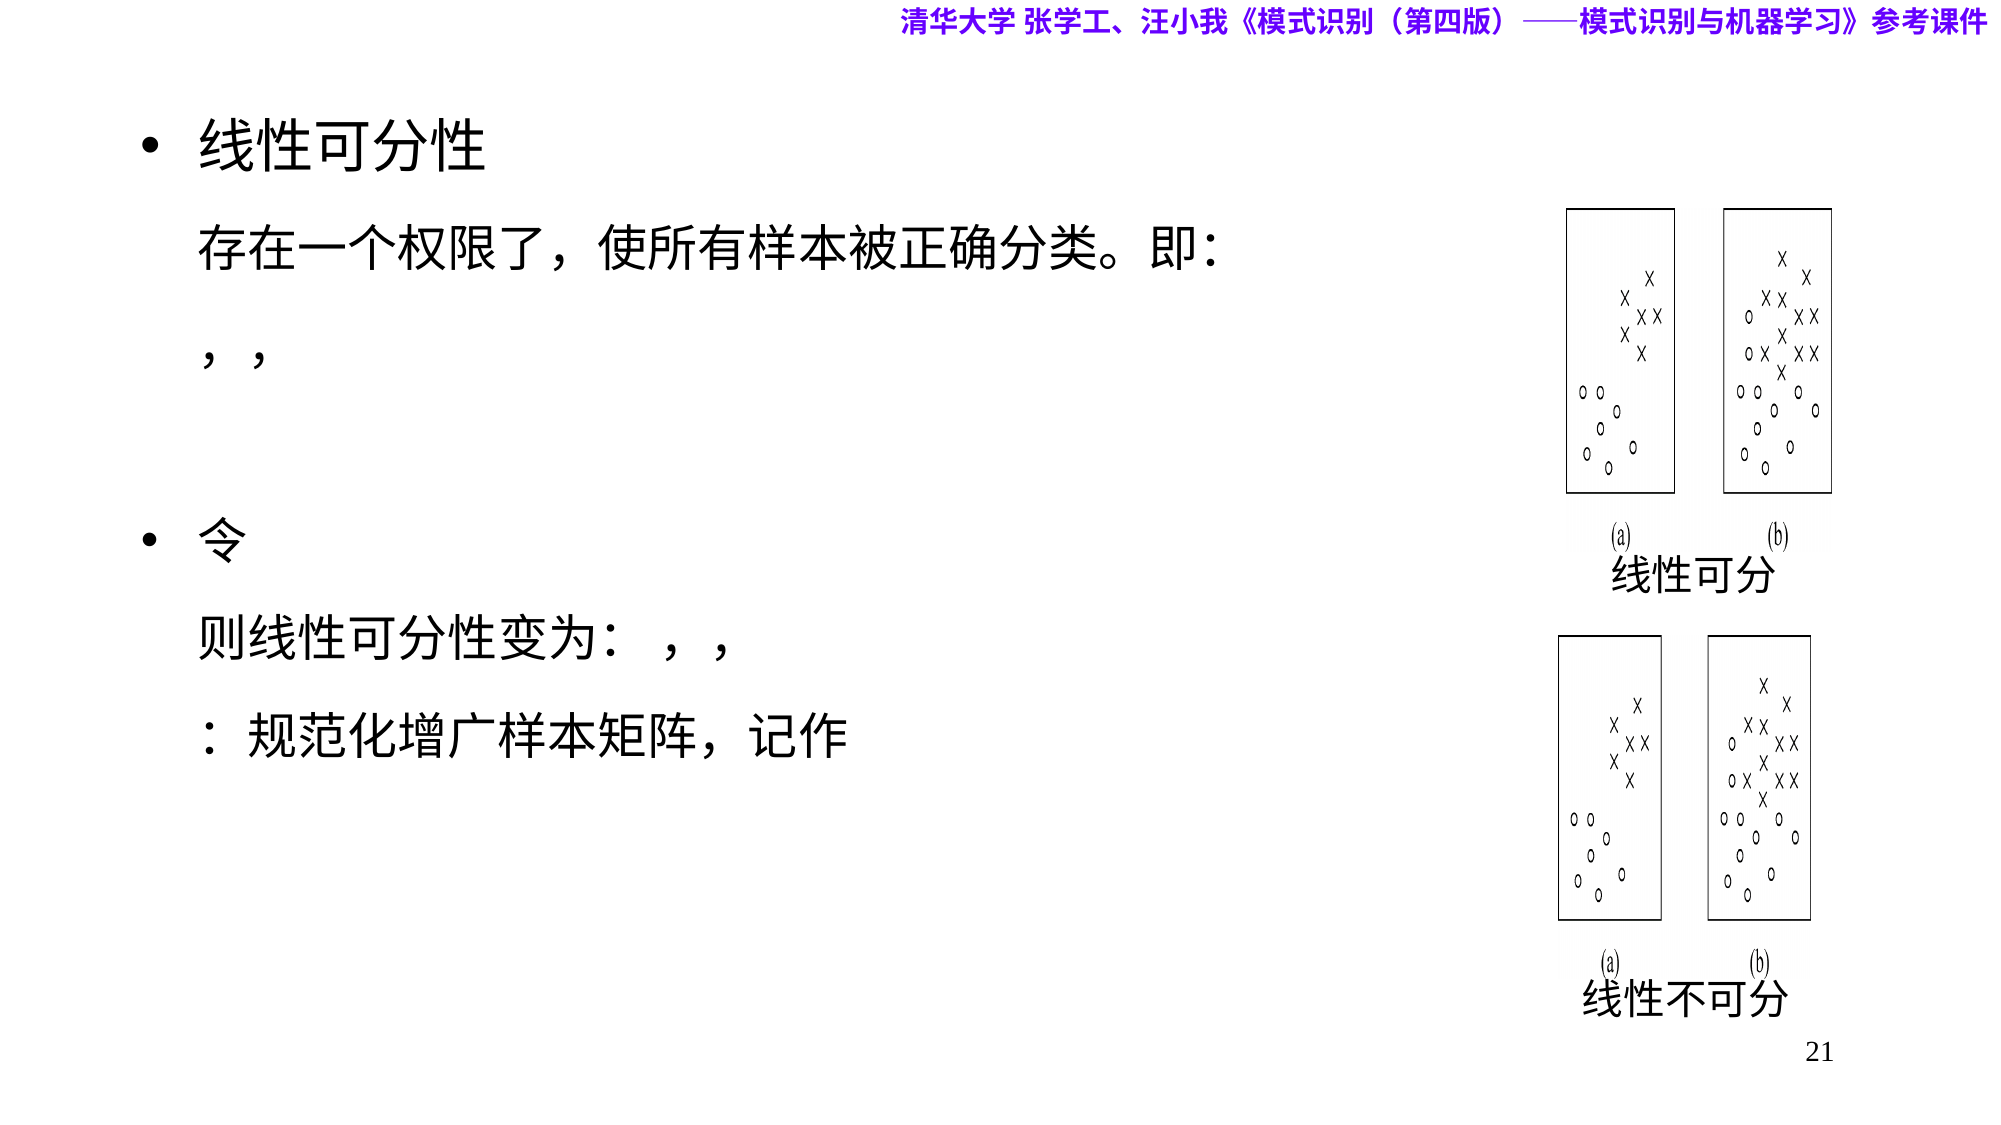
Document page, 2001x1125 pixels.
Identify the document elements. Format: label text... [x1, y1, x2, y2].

picture [1558, 635, 1811, 979]
text_box 线性可分 [1578, 560, 1809, 607]
text_box 清华大学 张学工、汪小我《模式识别（第四版）——模式识别与机器学习》参考课件 [546, 3, 2000, 46]
slide_number 21 [1433, 1024, 1851, 1101]
text_box 线性不可分 [1566, 987, 1809, 1031]
picture [1566, 208, 1832, 552]
